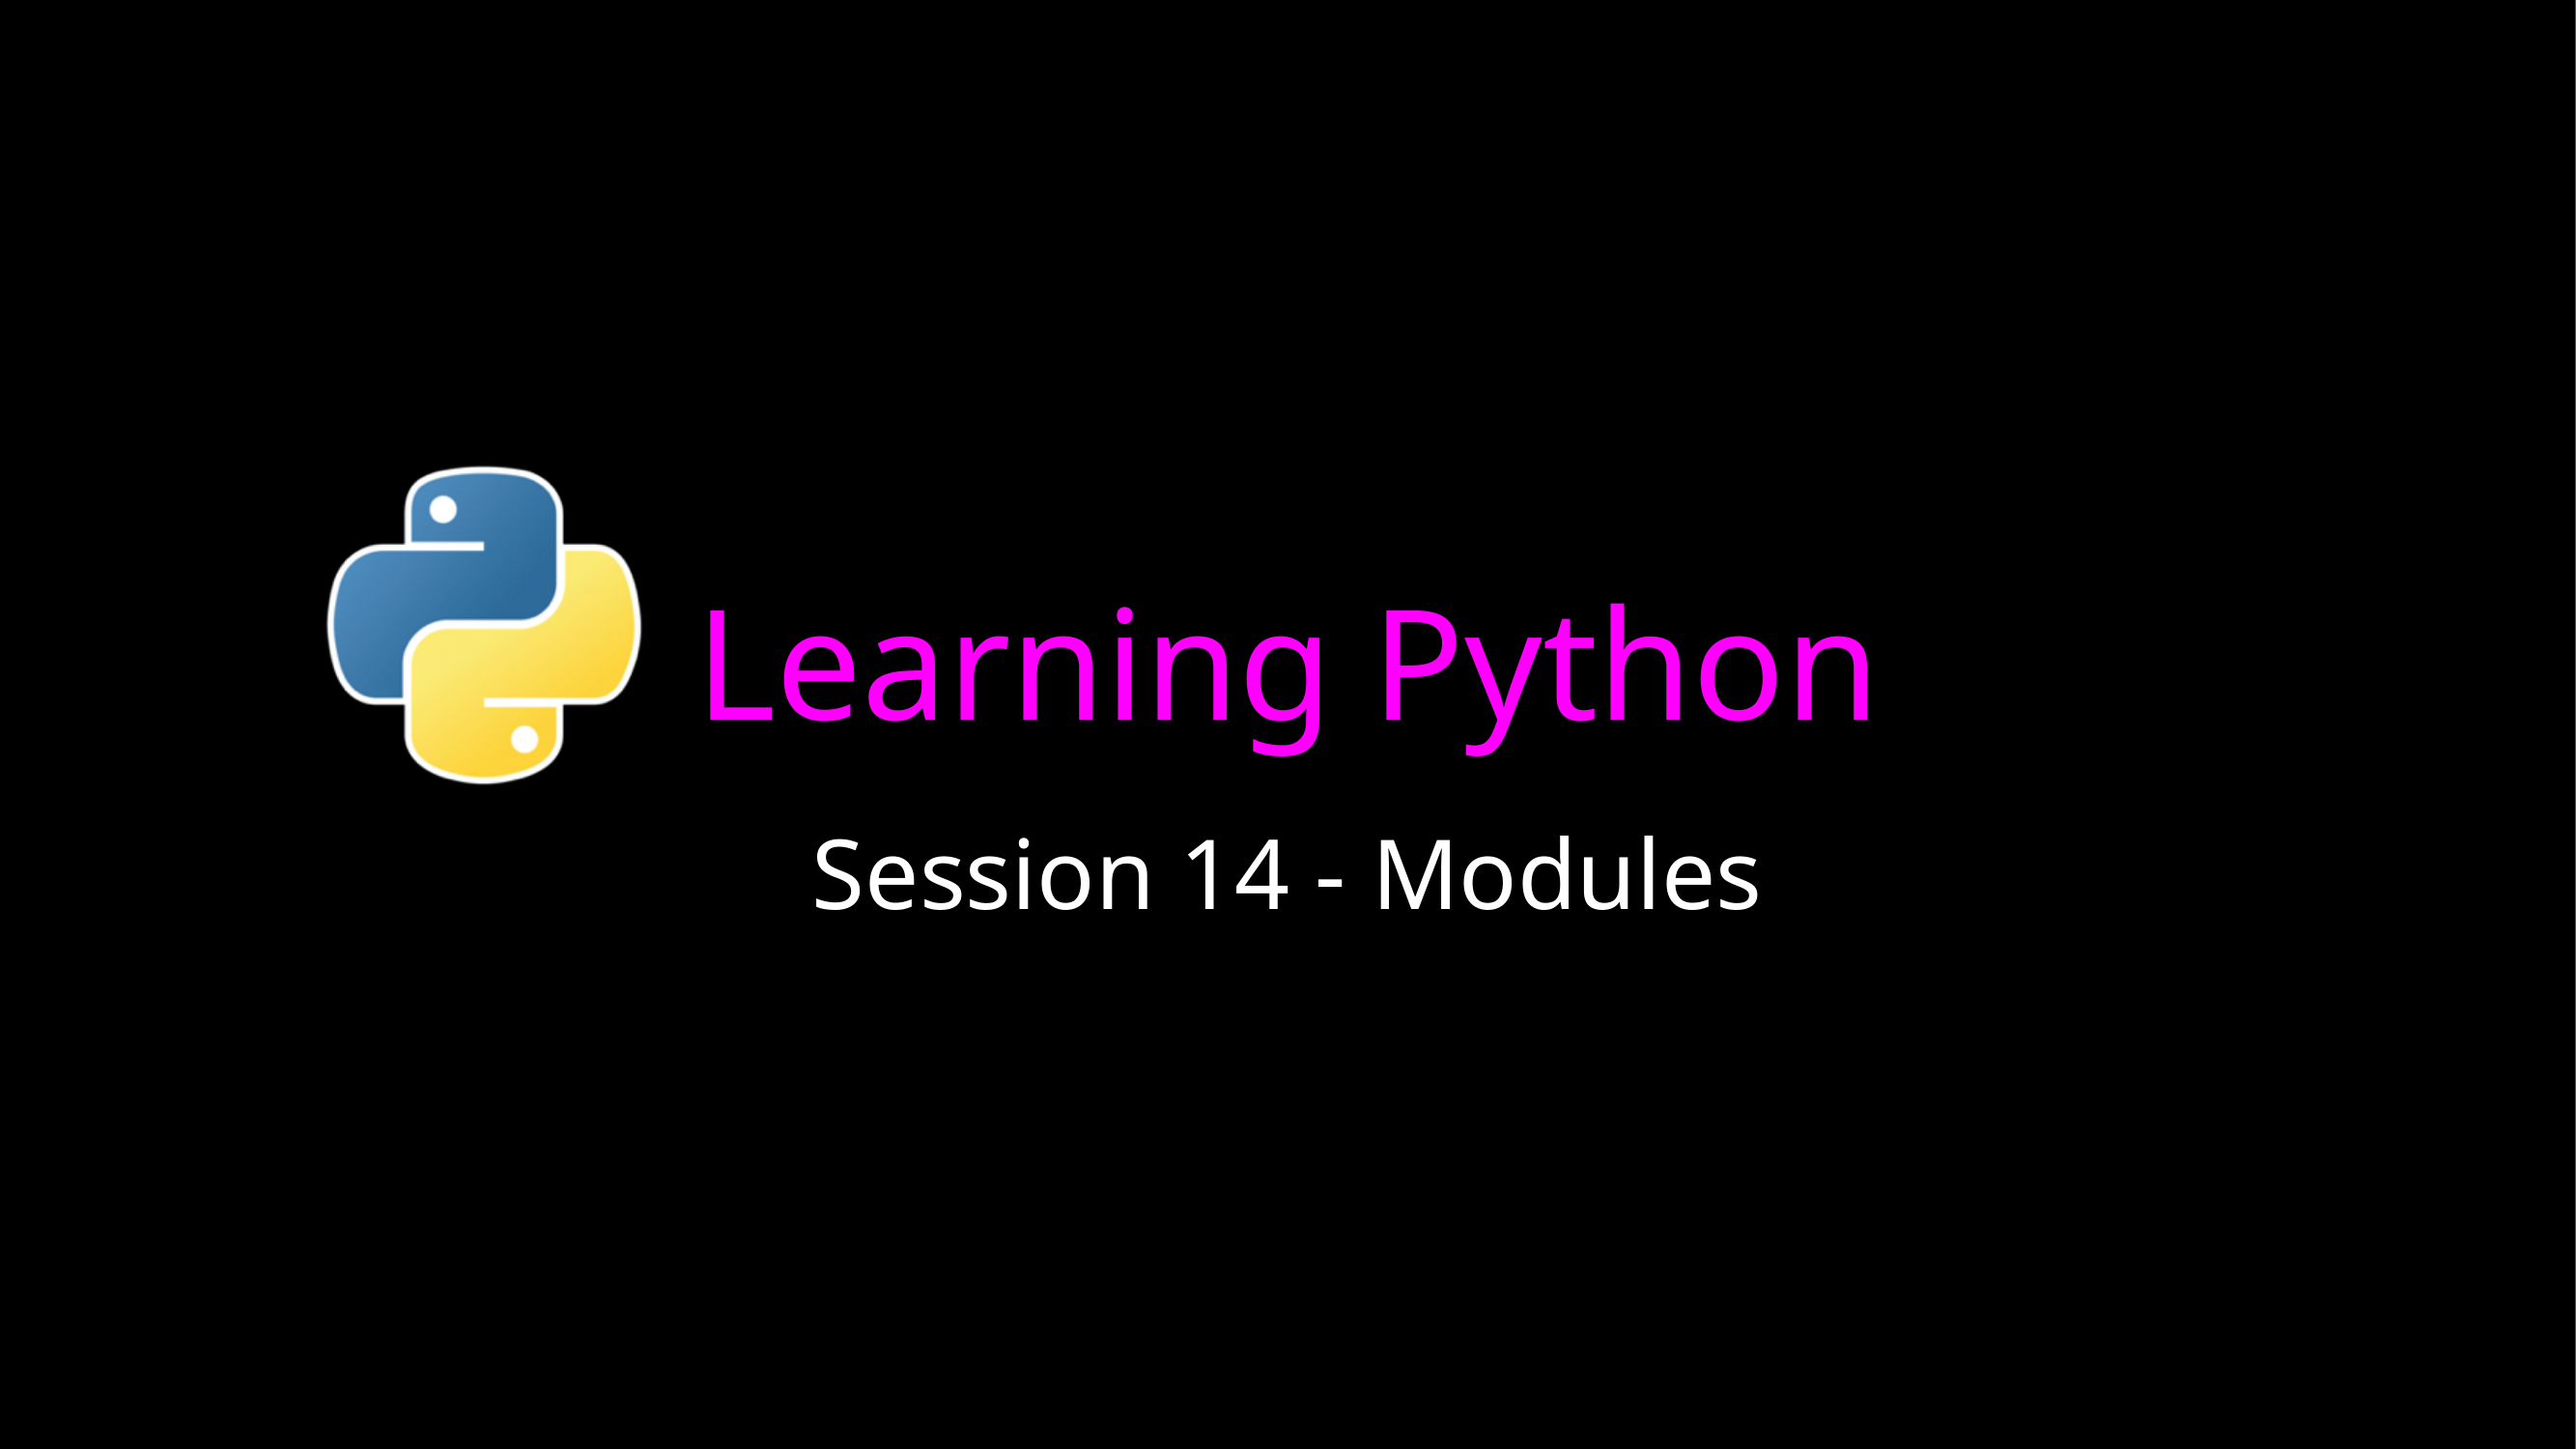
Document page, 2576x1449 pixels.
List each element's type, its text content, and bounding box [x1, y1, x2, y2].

title Learning Python [694, 493, 2017, 757]
picture [278, 419, 690, 831]
list Session 14 - Modules [184, 806, 2392, 1053]
